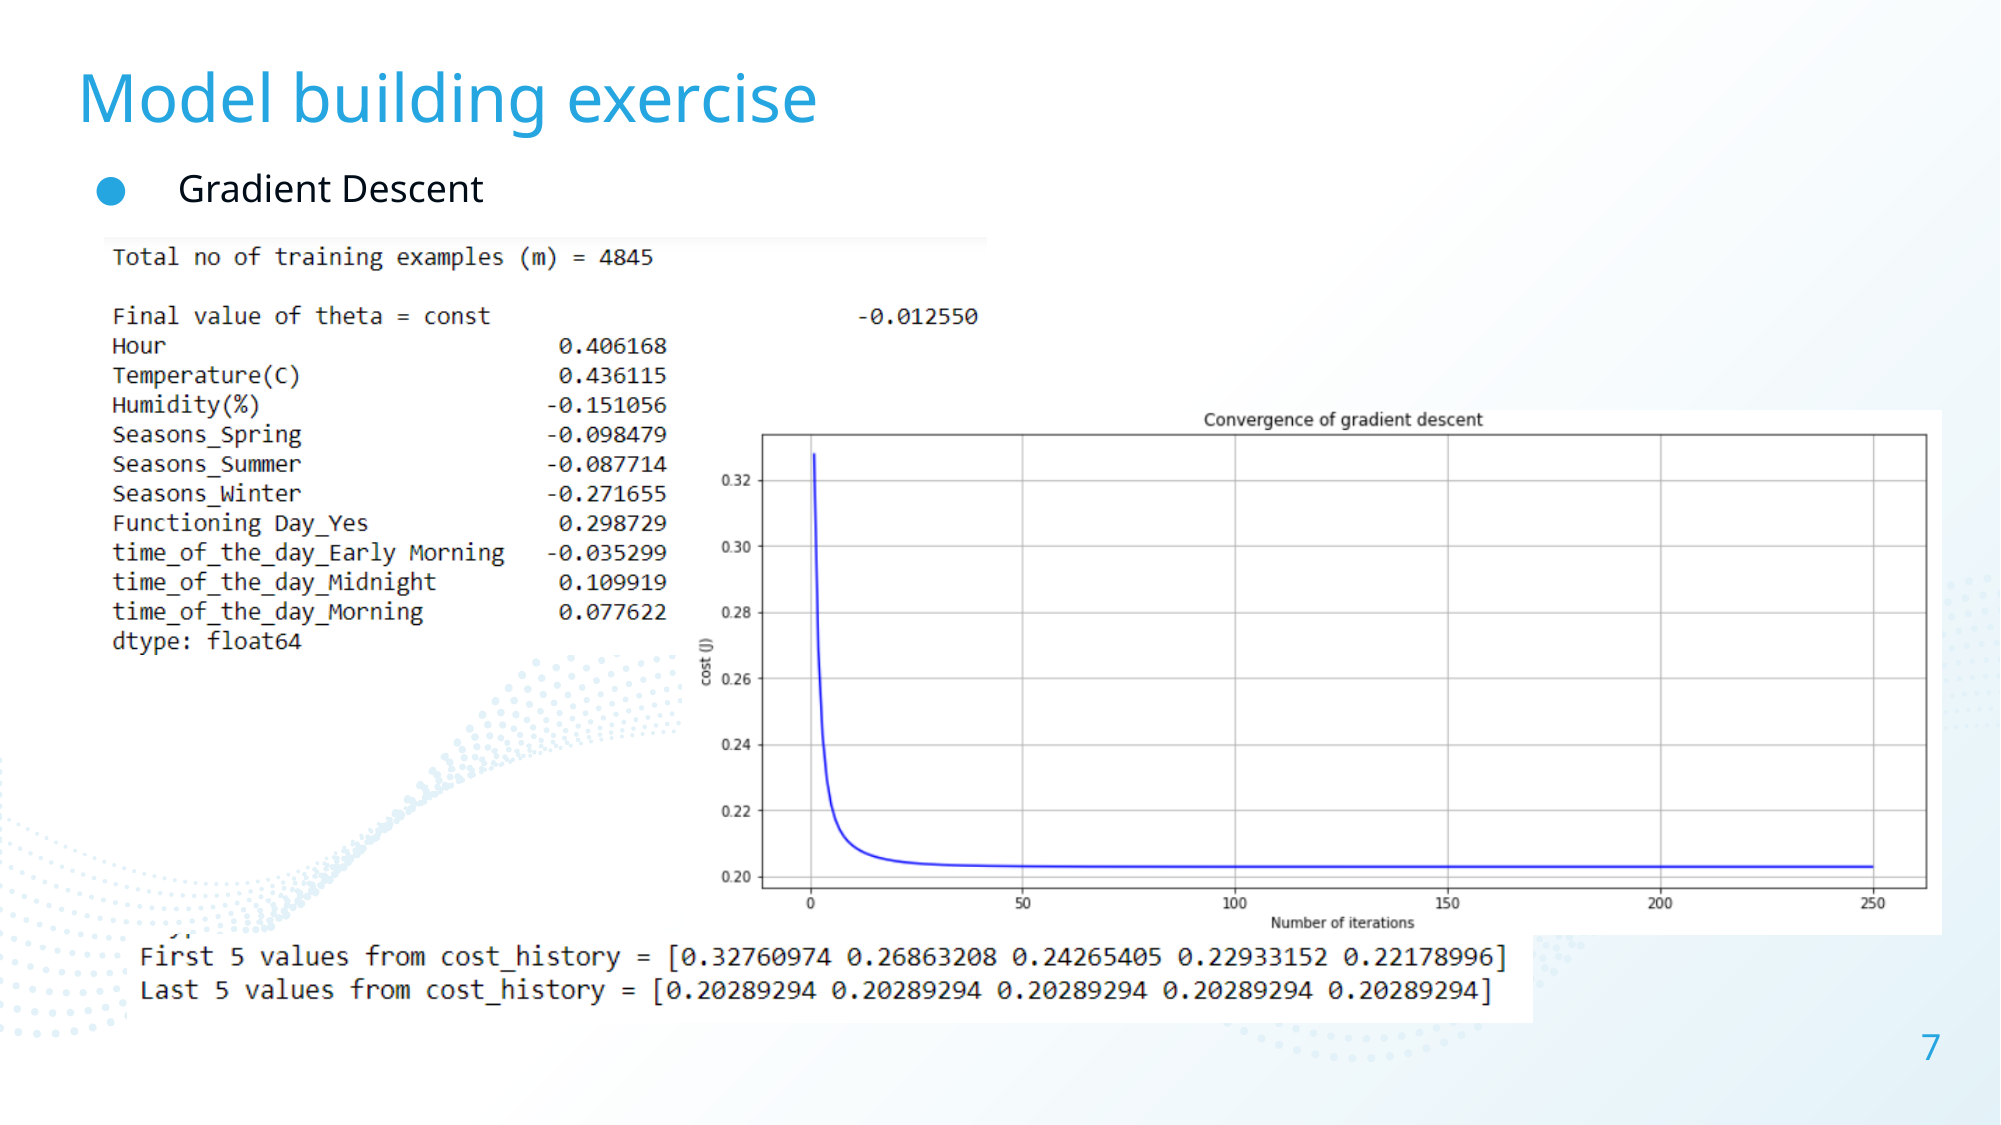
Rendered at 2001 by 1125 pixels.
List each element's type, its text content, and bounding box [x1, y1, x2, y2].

slide_number 7 [1821, 1005, 1942, 1092]
title Model building exercise [77, 50, 1896, 137]
list Gradient Descent [77, 157, 1896, 935]
picture [104, 237, 1942, 1023]
